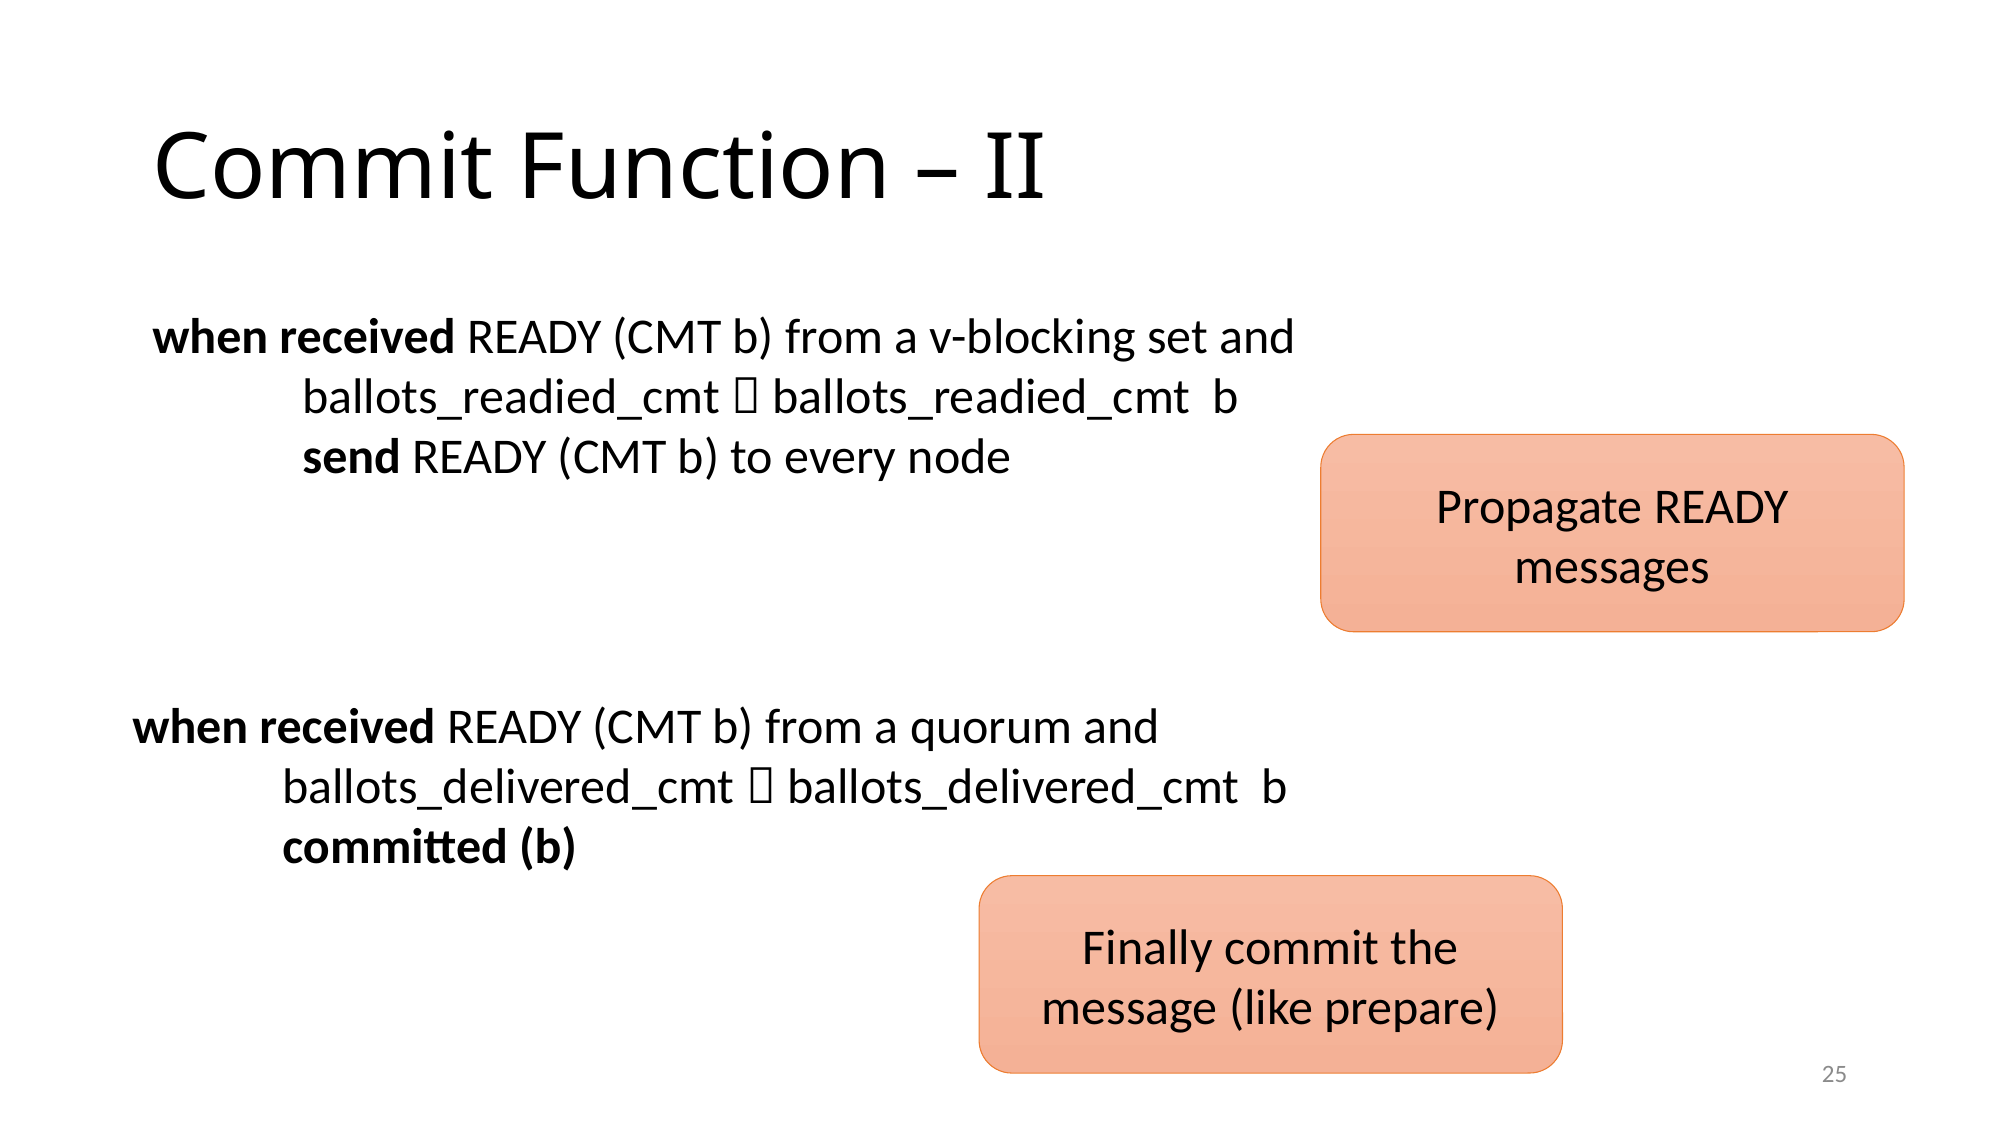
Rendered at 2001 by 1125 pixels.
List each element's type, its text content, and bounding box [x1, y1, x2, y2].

slide_number 25 [1412, 1042, 1863, 1103]
text_box Propagate READY messages [1320, 433, 1905, 633]
title Commit Function – II [137, 59, 1863, 278]
text_box Finally commit the message (like prepare) [978, 875, 1564, 1074]
